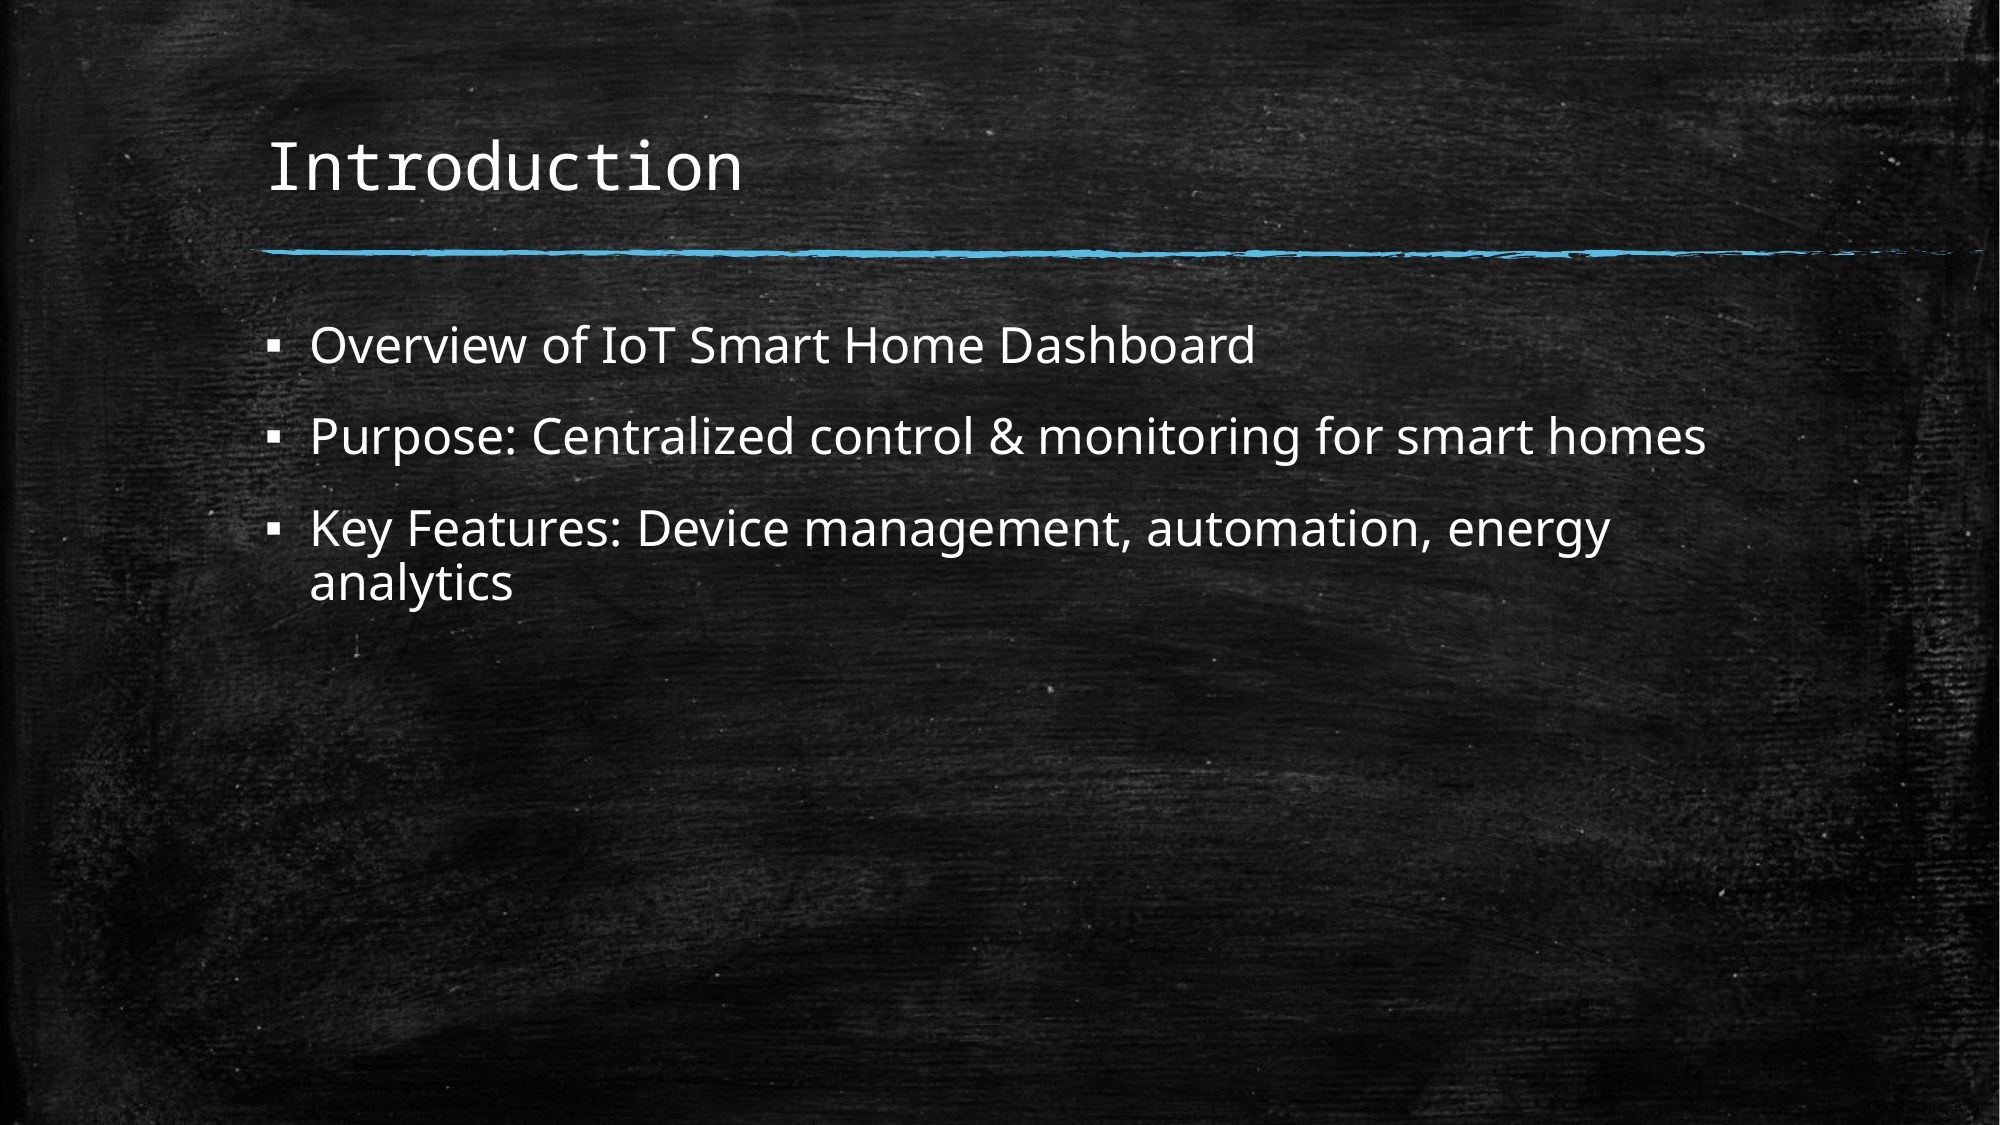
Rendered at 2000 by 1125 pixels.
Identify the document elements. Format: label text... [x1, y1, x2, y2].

title Introduction [249, 45, 1750, 213]
list Overview of IoT Smart Home Dashboard Purpose: Centralized control & monitoring for smart homes Key Features: Device management, automation, energy analytics [249, 312, 1750, 1013]
